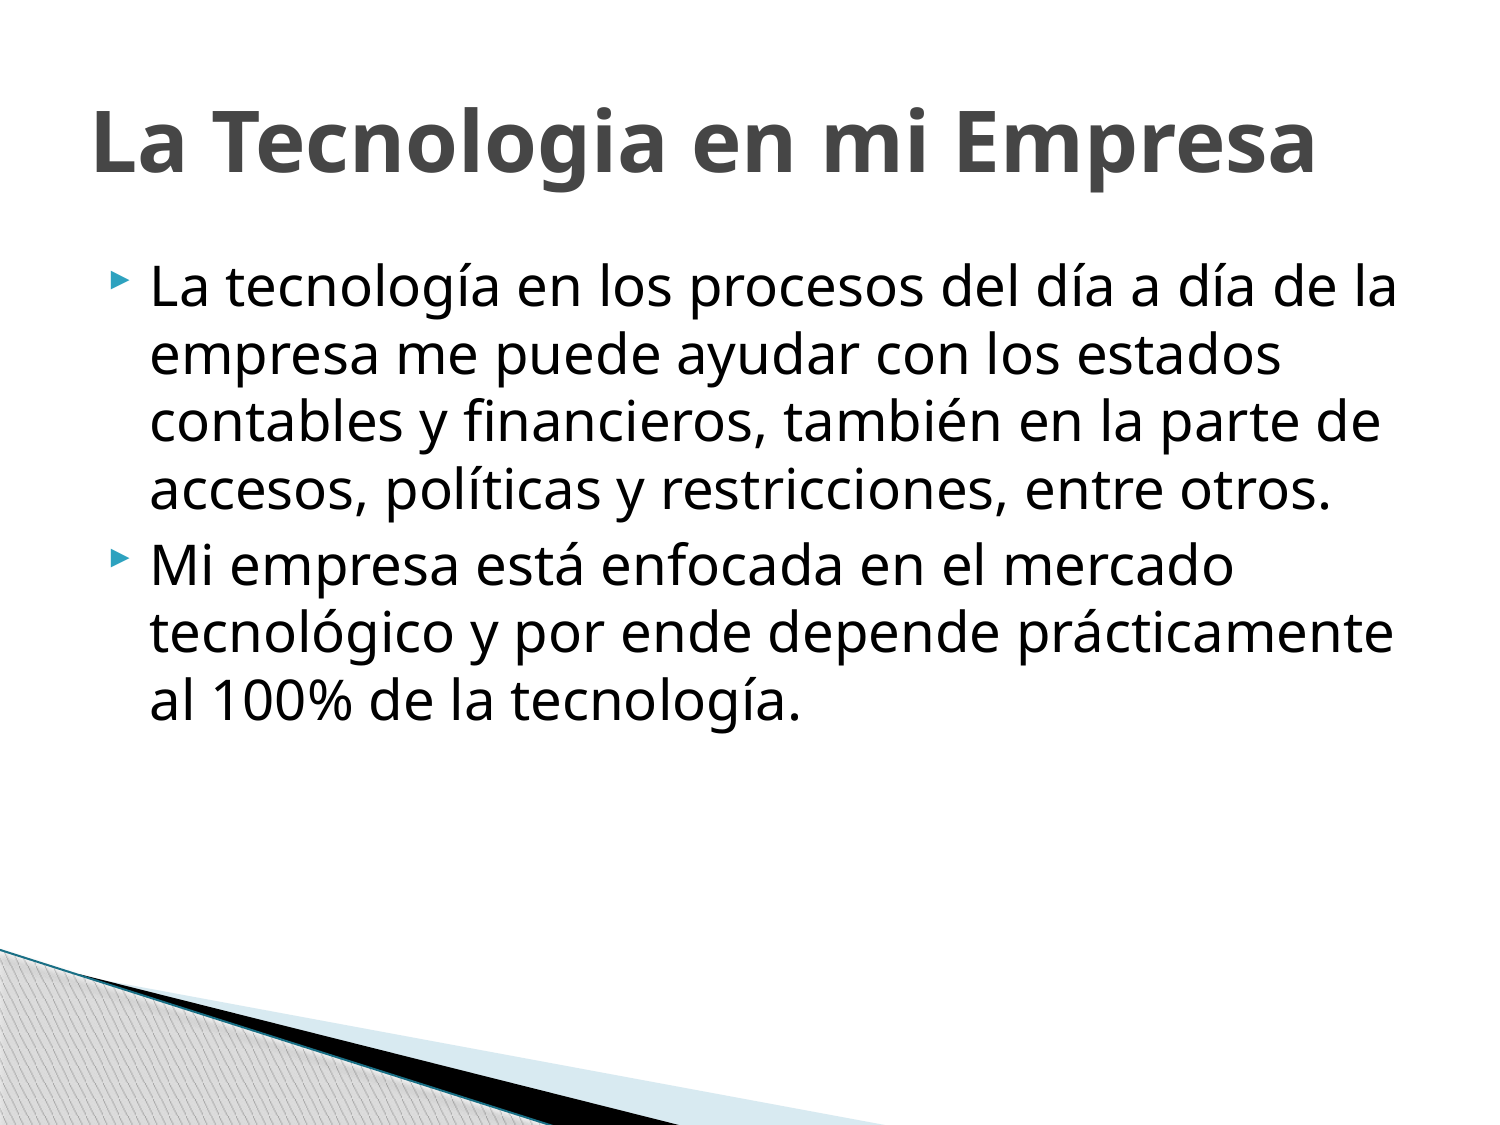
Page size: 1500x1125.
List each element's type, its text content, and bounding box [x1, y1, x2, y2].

list La tecnología en los procesos del día a día de la empresa me puede ayudar con los estados contables y financieros, también en la parte de accesos, políticas y restricciones, entre otros. Mi empresa está enfocada en el mercado tecnológico y por ende depende prácticamente al 100% de la tecnología. [75, 243, 1425, 986]
title La Tecnologia en mi Empresa [75, 45, 1425, 233]
